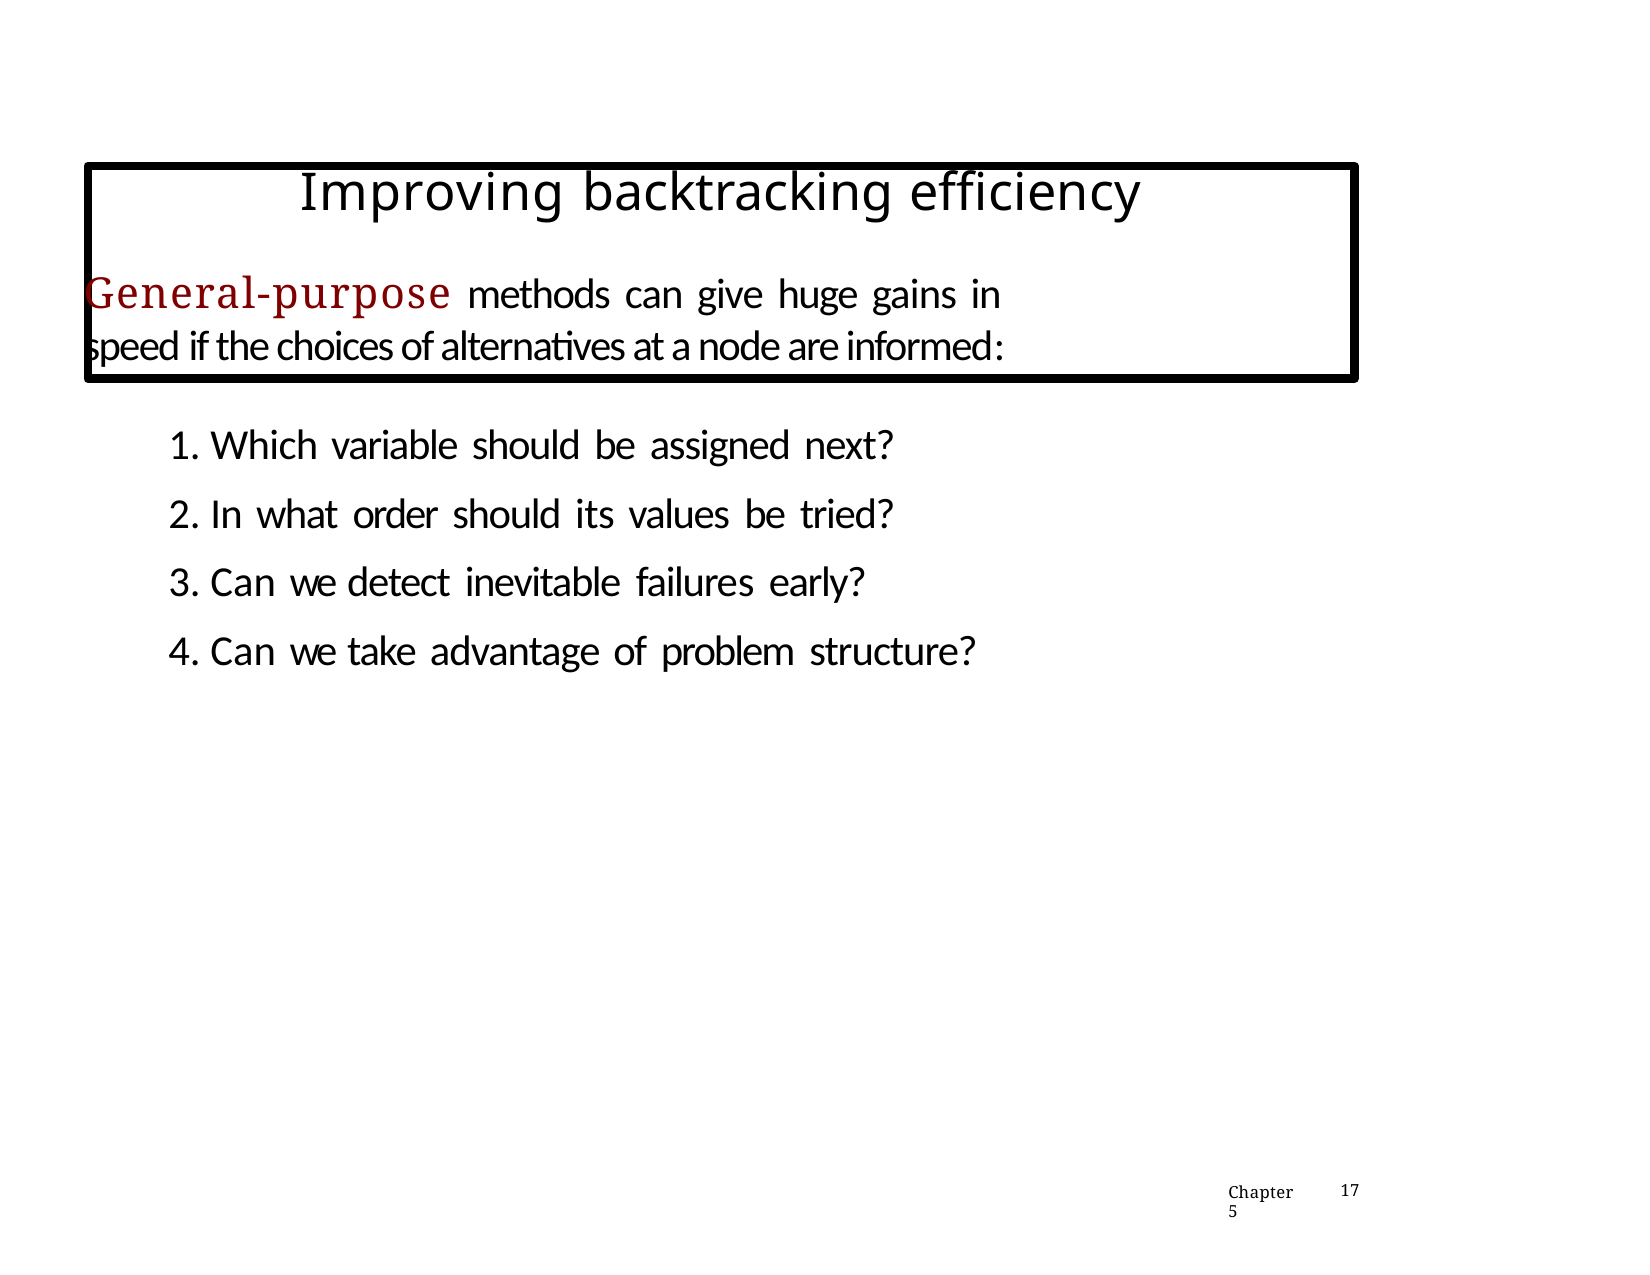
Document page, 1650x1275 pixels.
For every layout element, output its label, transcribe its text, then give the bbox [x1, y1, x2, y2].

text_box General-purpose methods can give huge gains in speed if the choices of alternatives at a node are informed: Which variable should be assigned next? In what order should its values be tried? Can we detect inevitable failures early? Can we take advantage of problem structure? [81, 263, 1098, 674]
footer Chapter 5 [1226, 1183, 1308, 1275]
title Improving backtracking efficiency [87, 165, 1355, 379]
slide_number 17 [1334, 1183, 1367, 1275]
